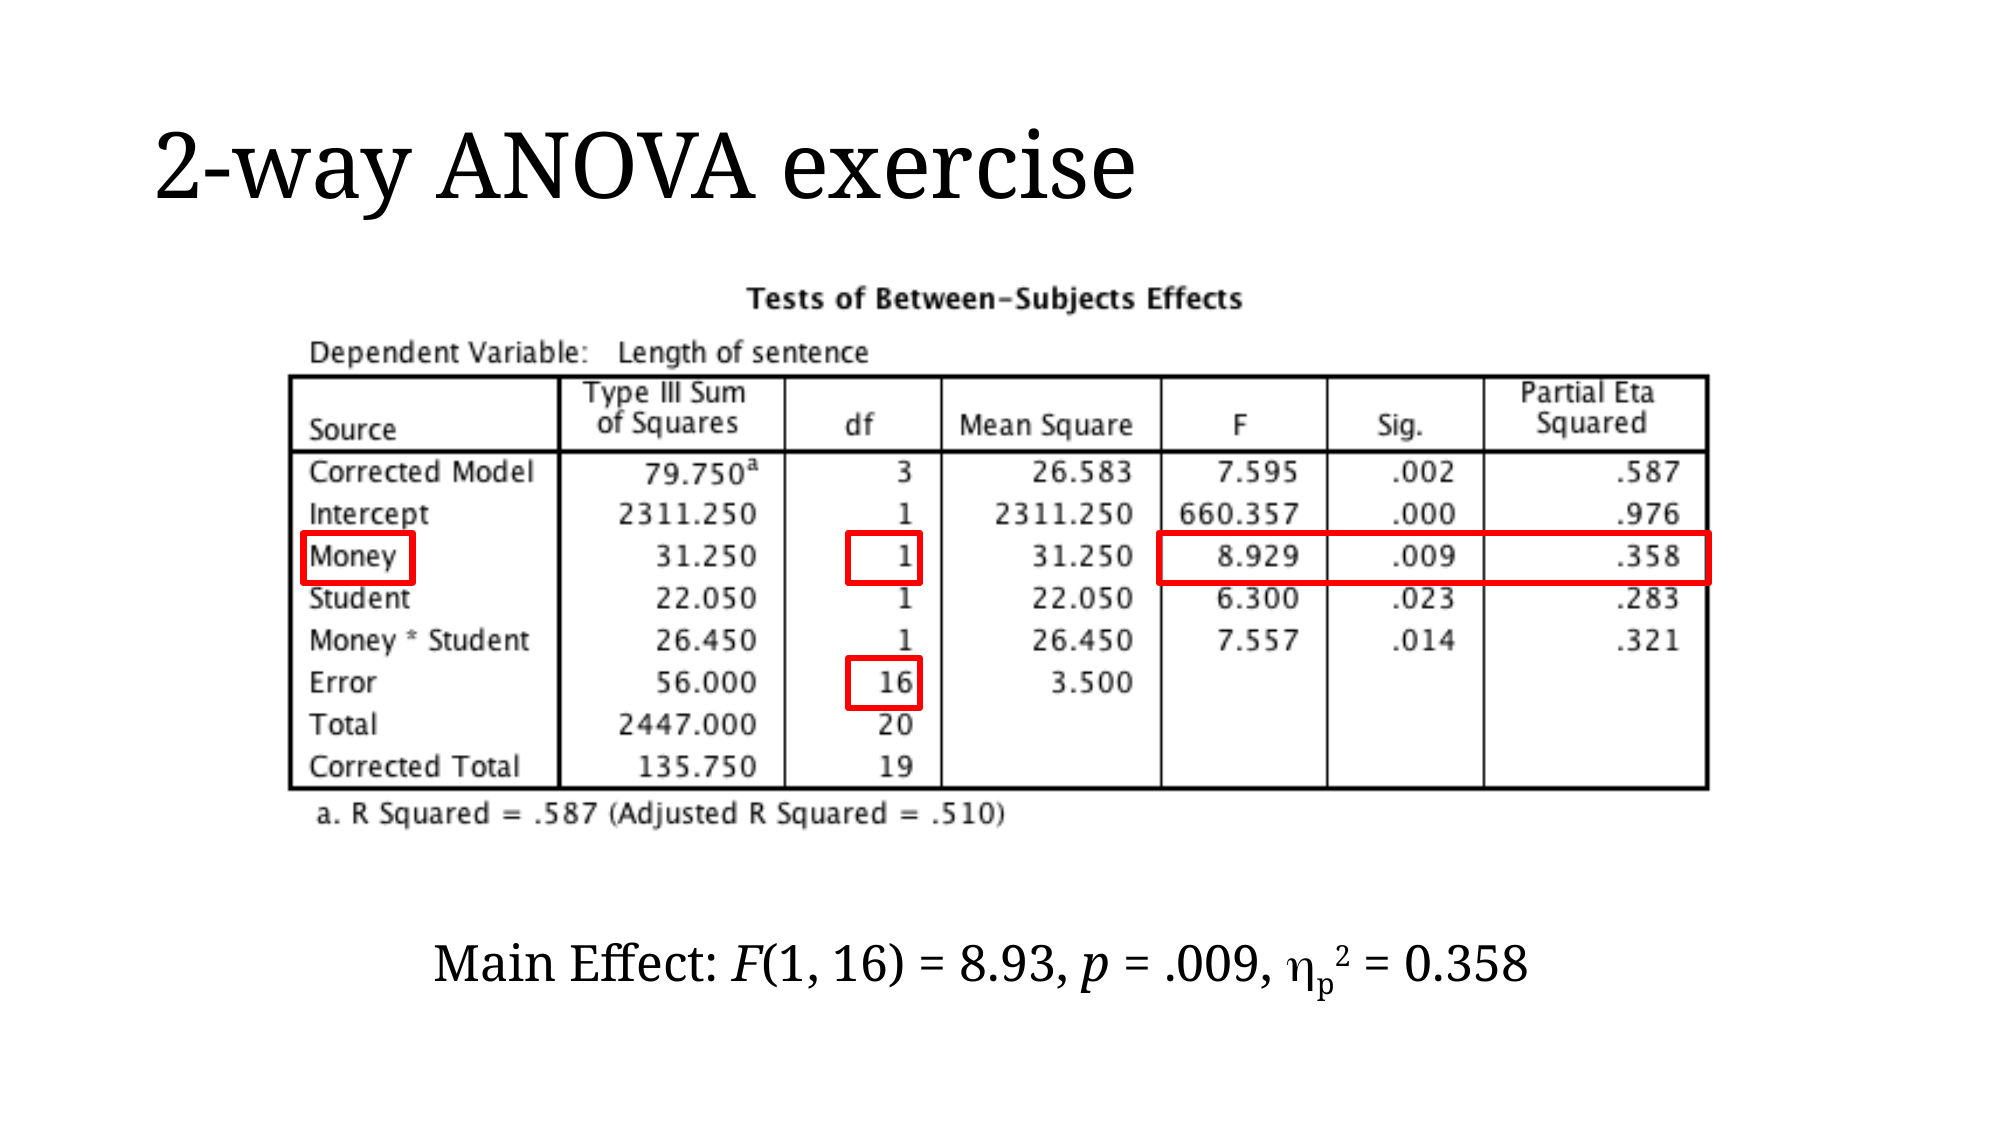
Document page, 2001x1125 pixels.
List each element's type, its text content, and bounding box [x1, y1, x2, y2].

picture [249, 251, 1750, 864]
text_box Main Effect: F(1, 16) = 8.93, p = .009, p2 = 0.358 [287, 924, 1675, 1008]
title 2-way ANOVA exercise [137, 59, 1863, 278]
